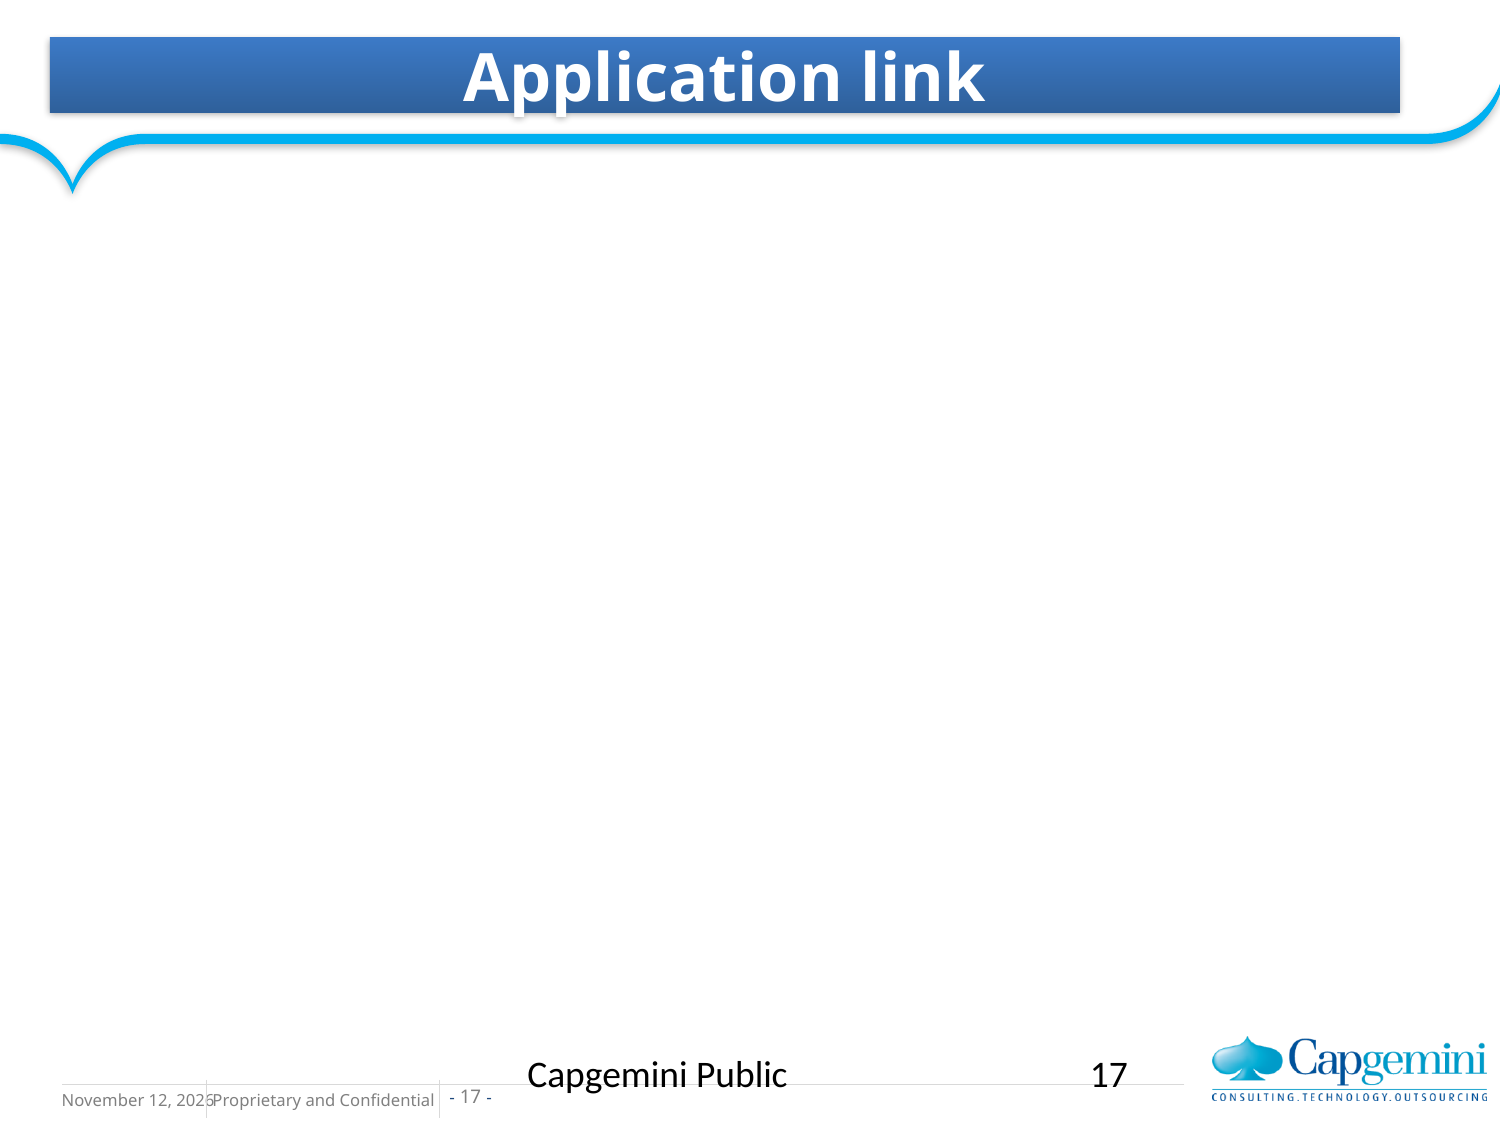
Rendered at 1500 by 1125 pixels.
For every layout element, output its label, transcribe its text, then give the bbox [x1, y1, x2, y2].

slide_number 17 [1074, 1042, 1425, 1103]
picture [1212, 1036, 1247, 1042]
picture [1249, 1036, 1487, 1101]
footer Capgemini Public [512, 1042, 988, 1103]
text_box Application link [49, 37, 1400, 113]
